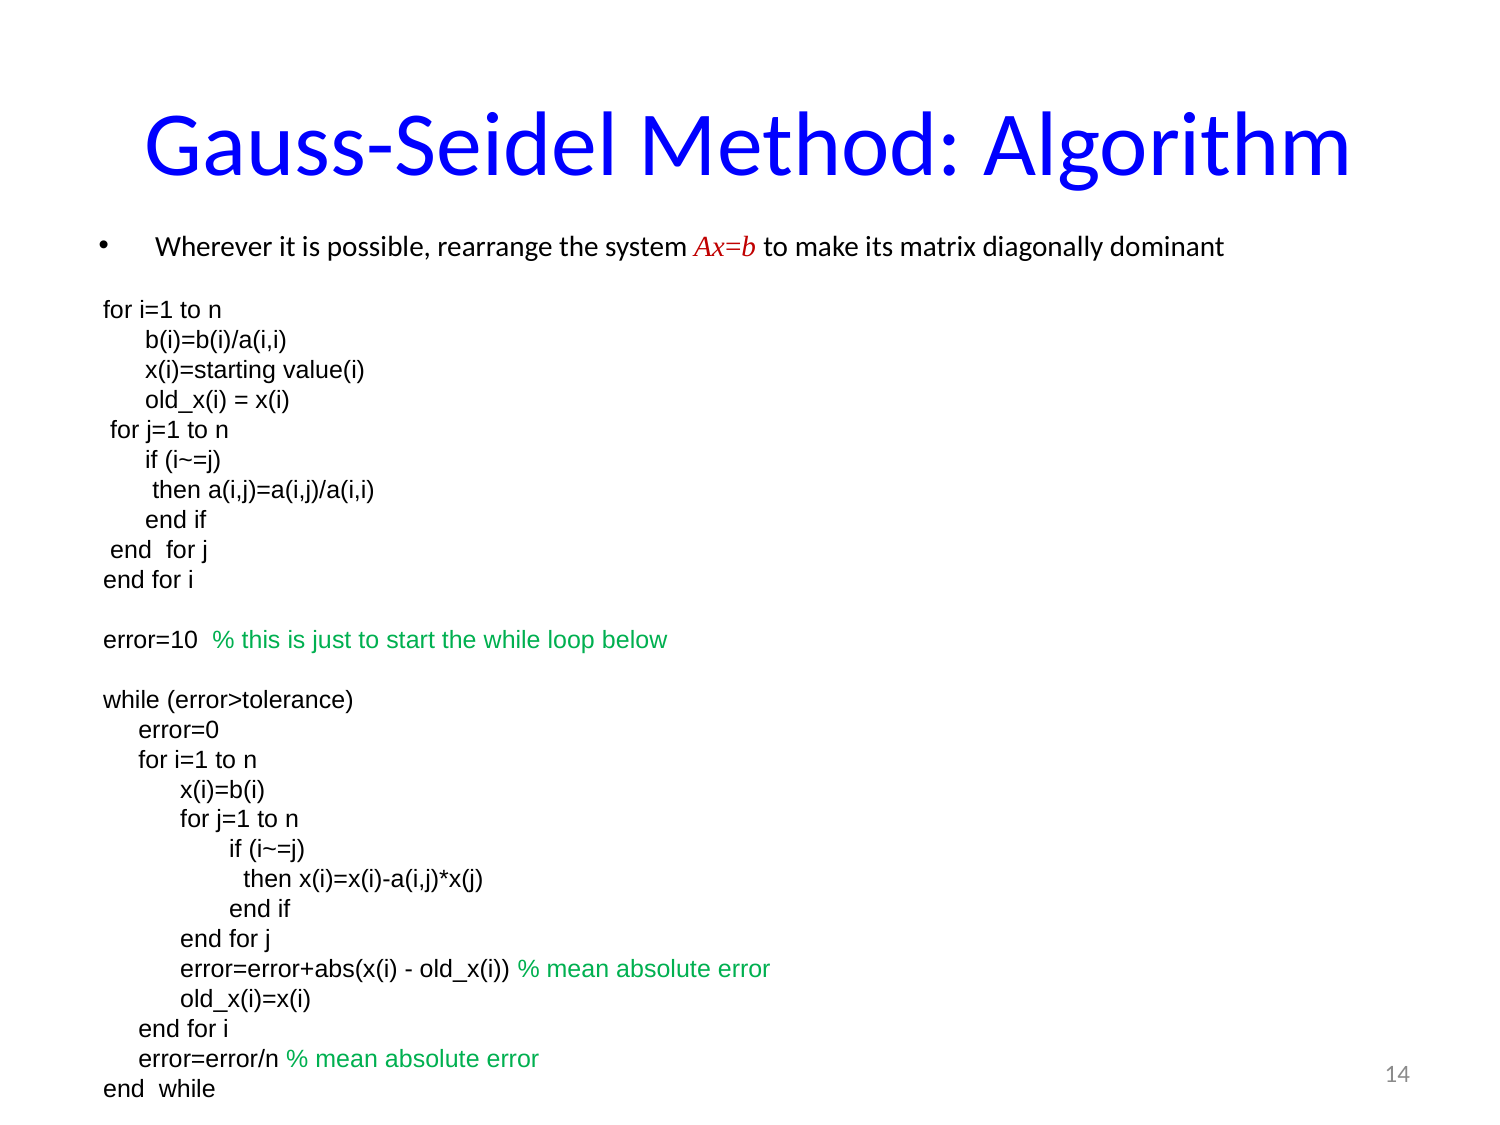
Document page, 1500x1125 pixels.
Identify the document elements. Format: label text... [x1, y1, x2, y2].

list Wherever it is possible, rearrange the system Ax=b to make its matrix diagonally dominant [83, 219, 1434, 291]
text_box for i=1 to n b(i)=b(i)/a(i,i) x(i)=starting value(i) old_x(i) = x(i) for j=1 to n if (i~=j) then a(i,j)=a(i,j)/a(i,i) end if end for j end for i error=10 % this is just to start the while loop below while (error>tolerance) error=0 for i=1 to n x(i)=b(i) for j=1 to n if (i~=j) then x(i)=x(i)-a(i,j)*x(j) end if end for j error=error+abs(x(i) - old_x(i)) % mean absolute error old_x(i)=x(i) end for i error=error/n % mean absolute error end while [88, 286, 1341, 1125]
slide_number 14 [1341, 1042, 1425, 1103]
title Gauss-Seidel Method: Algorithm [74, 44, 1426, 233]
